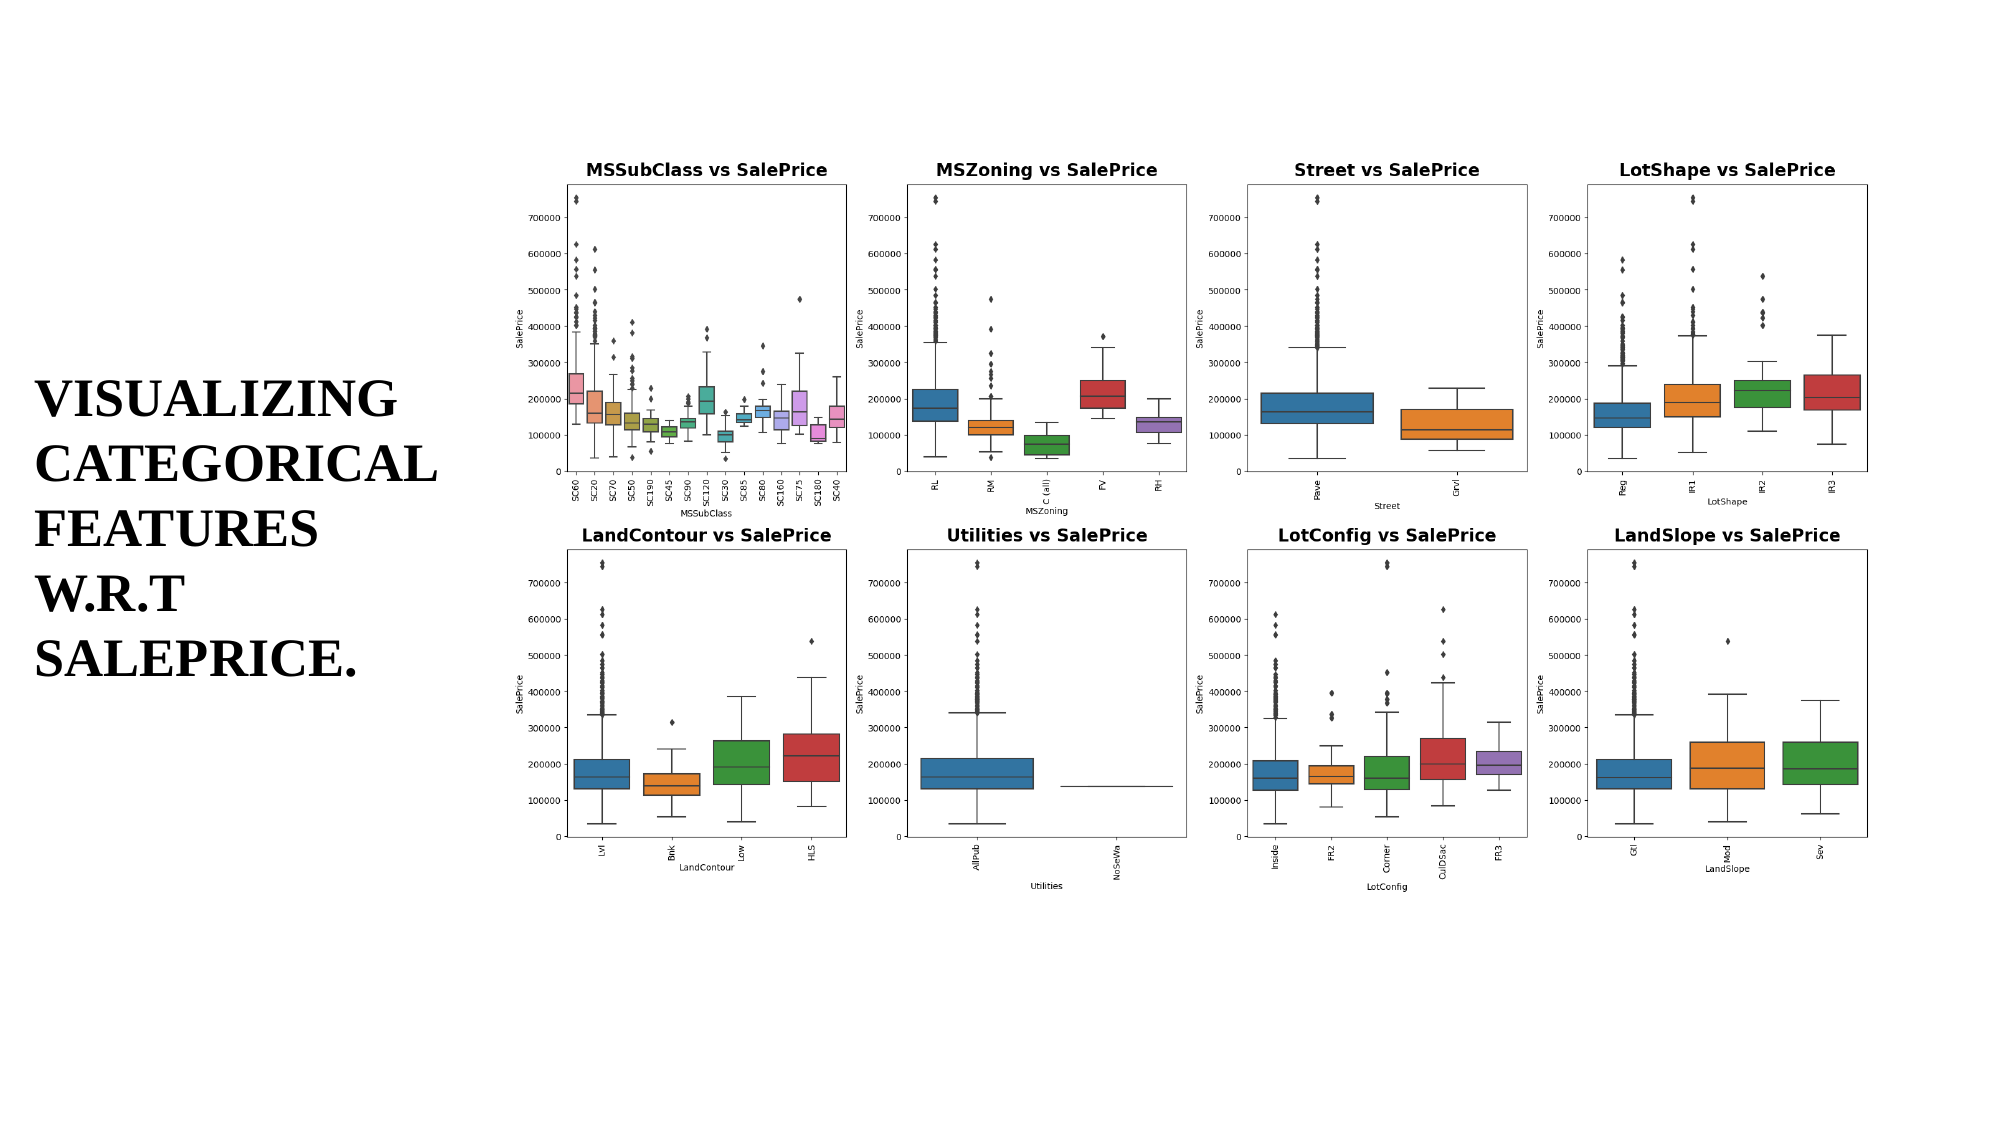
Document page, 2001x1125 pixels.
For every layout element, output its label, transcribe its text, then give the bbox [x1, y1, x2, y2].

text_box VISUALIZING CATEGORICAL FEATURES W.R.T SALEPRICE. [19, 355, 462, 695]
picture [509, 156, 1873, 897]
